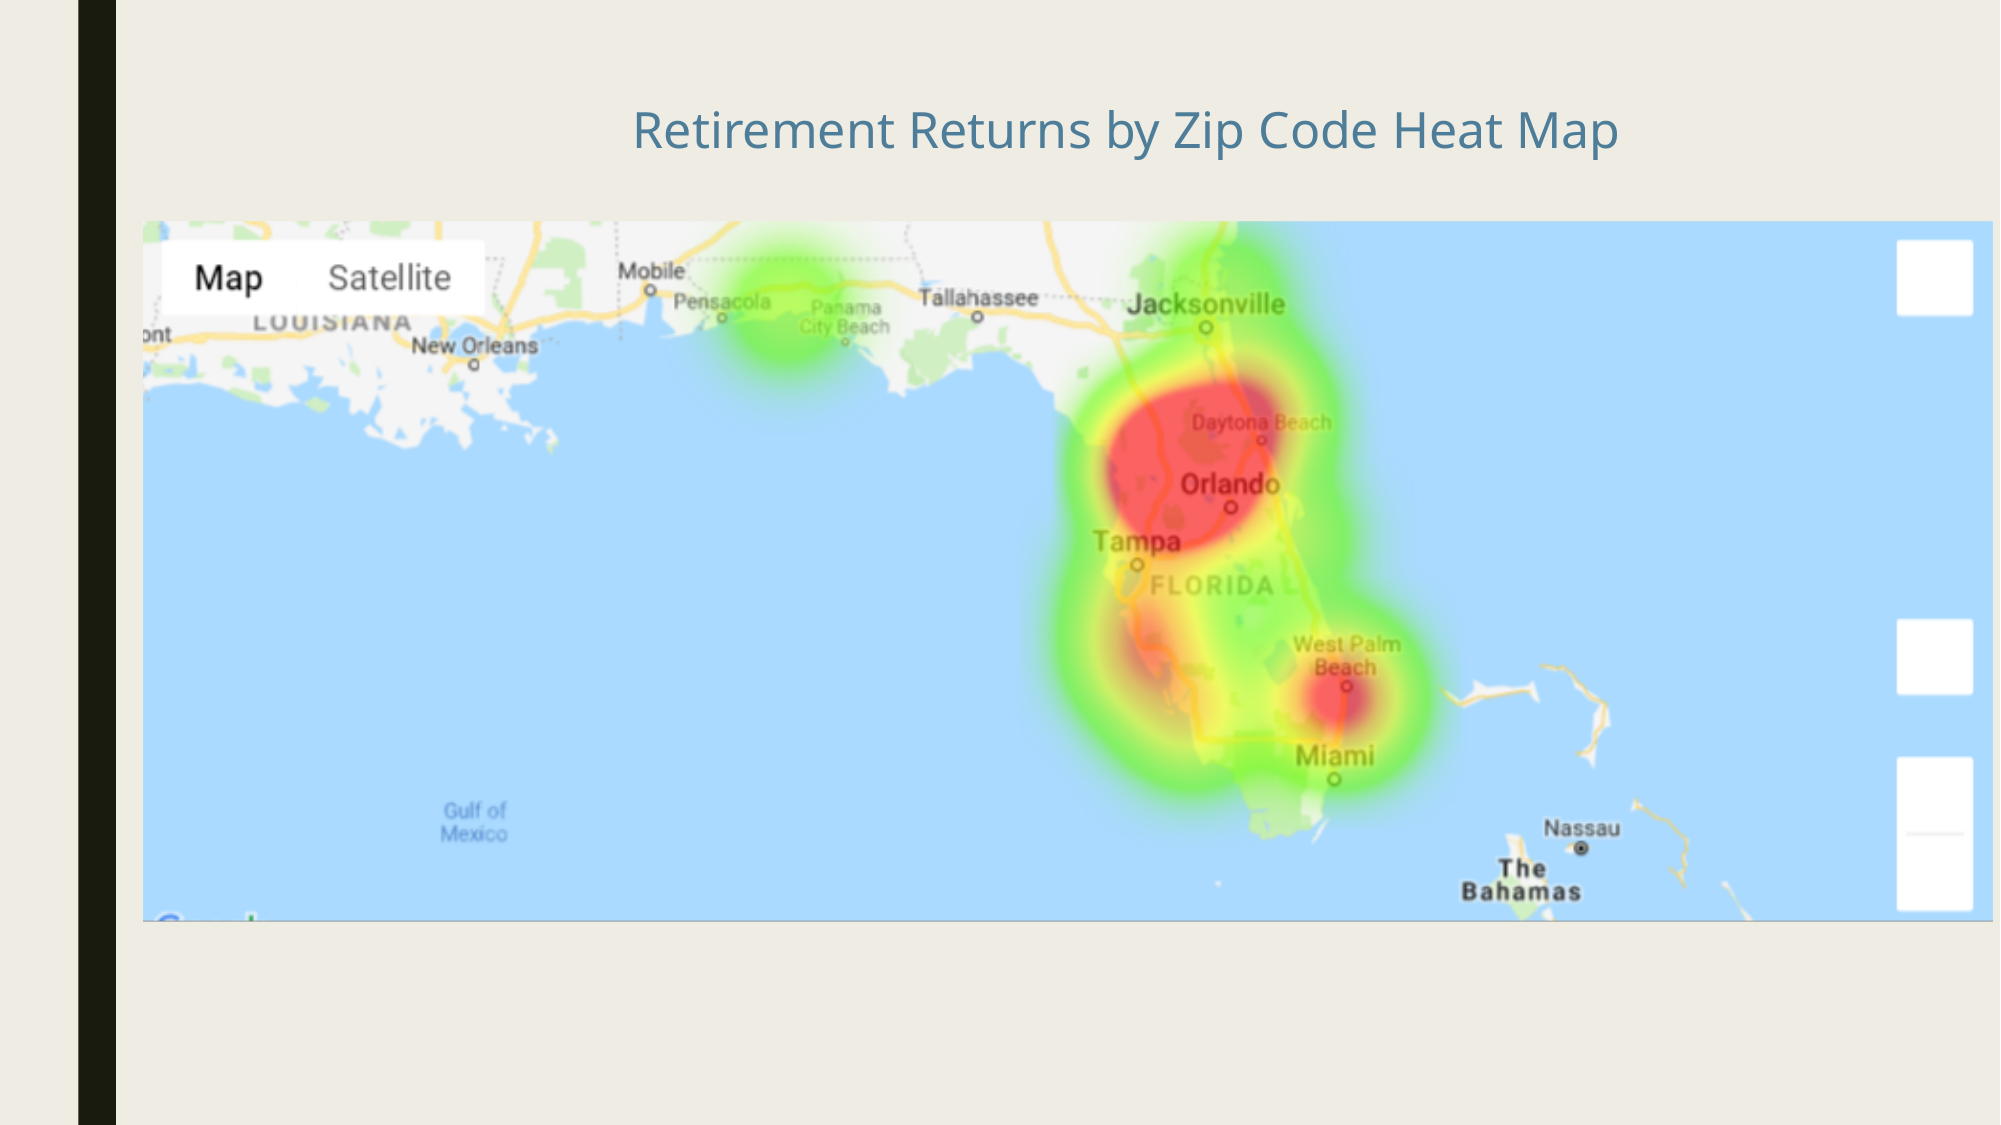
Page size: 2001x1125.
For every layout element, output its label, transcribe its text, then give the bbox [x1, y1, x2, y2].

picture [143, 221, 1993, 958]
text_box Retirement Returns by Zip Code Heat Map [618, 91, 1993, 167]
